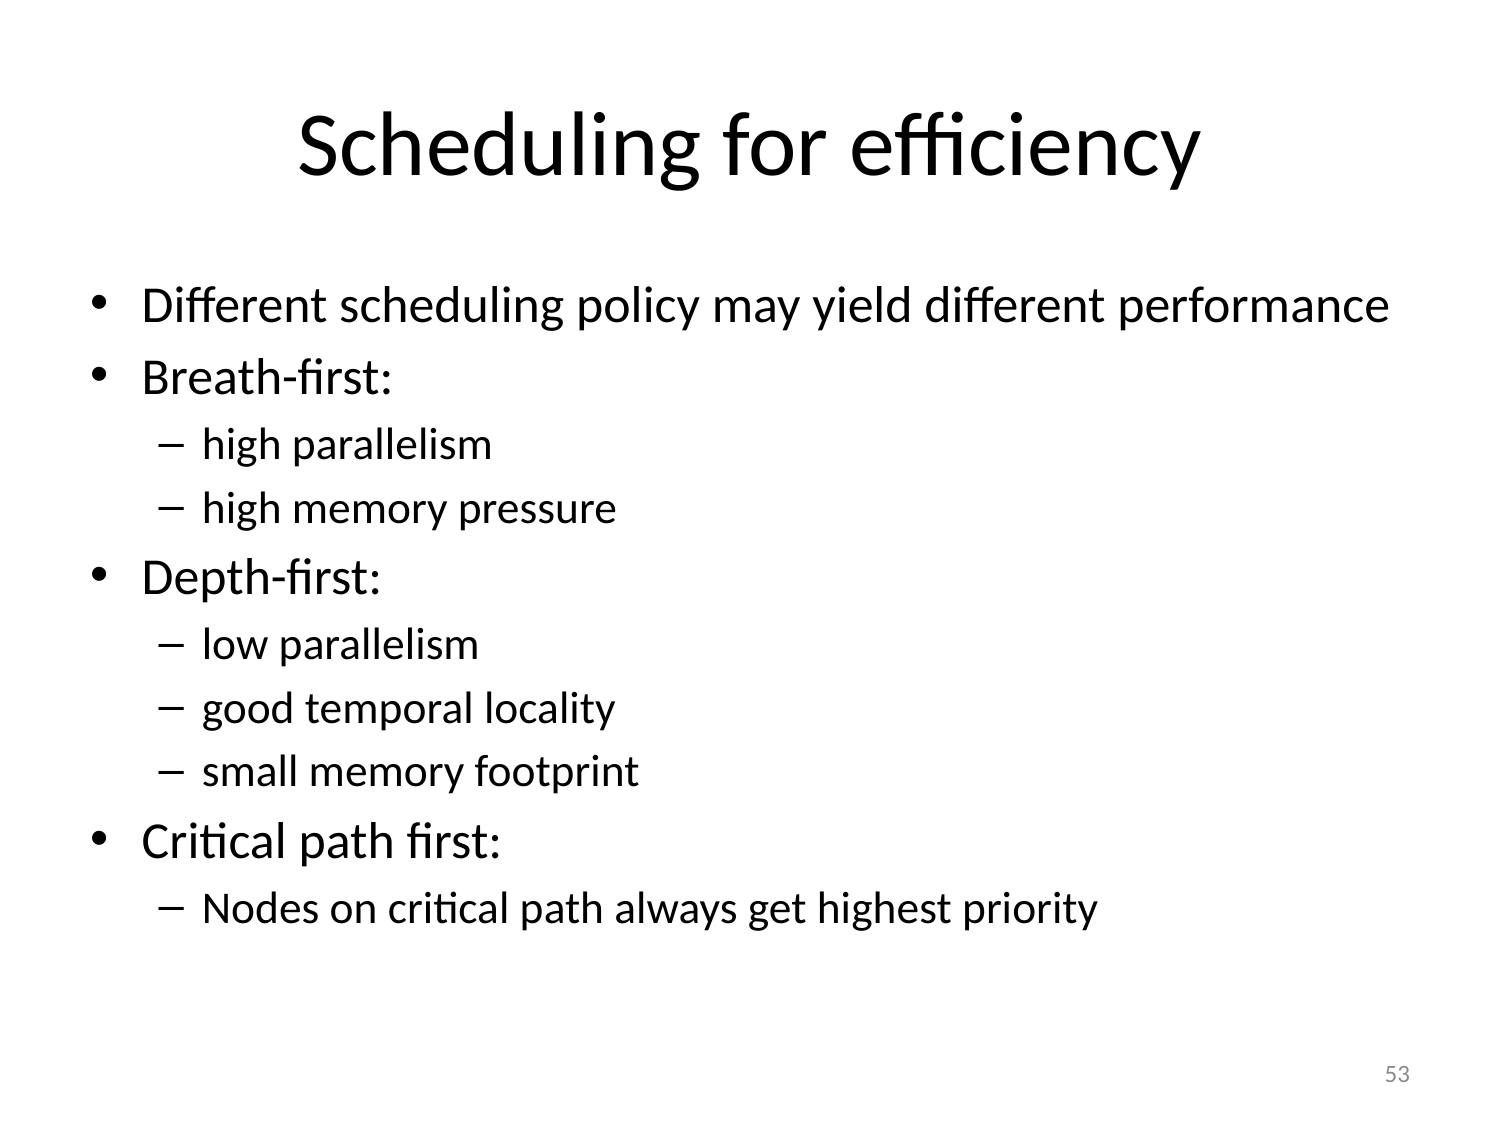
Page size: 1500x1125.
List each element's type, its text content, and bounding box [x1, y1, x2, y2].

list Different scheduling policy may yield different performance Breath-first: high parallelism high memory pressure Depth-first: low parallelism good temporal locality small memory footprint Critical path first: Nodes on critical path always get highest priority [75, 262, 1425, 1005]
slide_number 53 [1074, 1042, 1425, 1103]
title Scheduling for efficiency [75, 45, 1425, 233]
